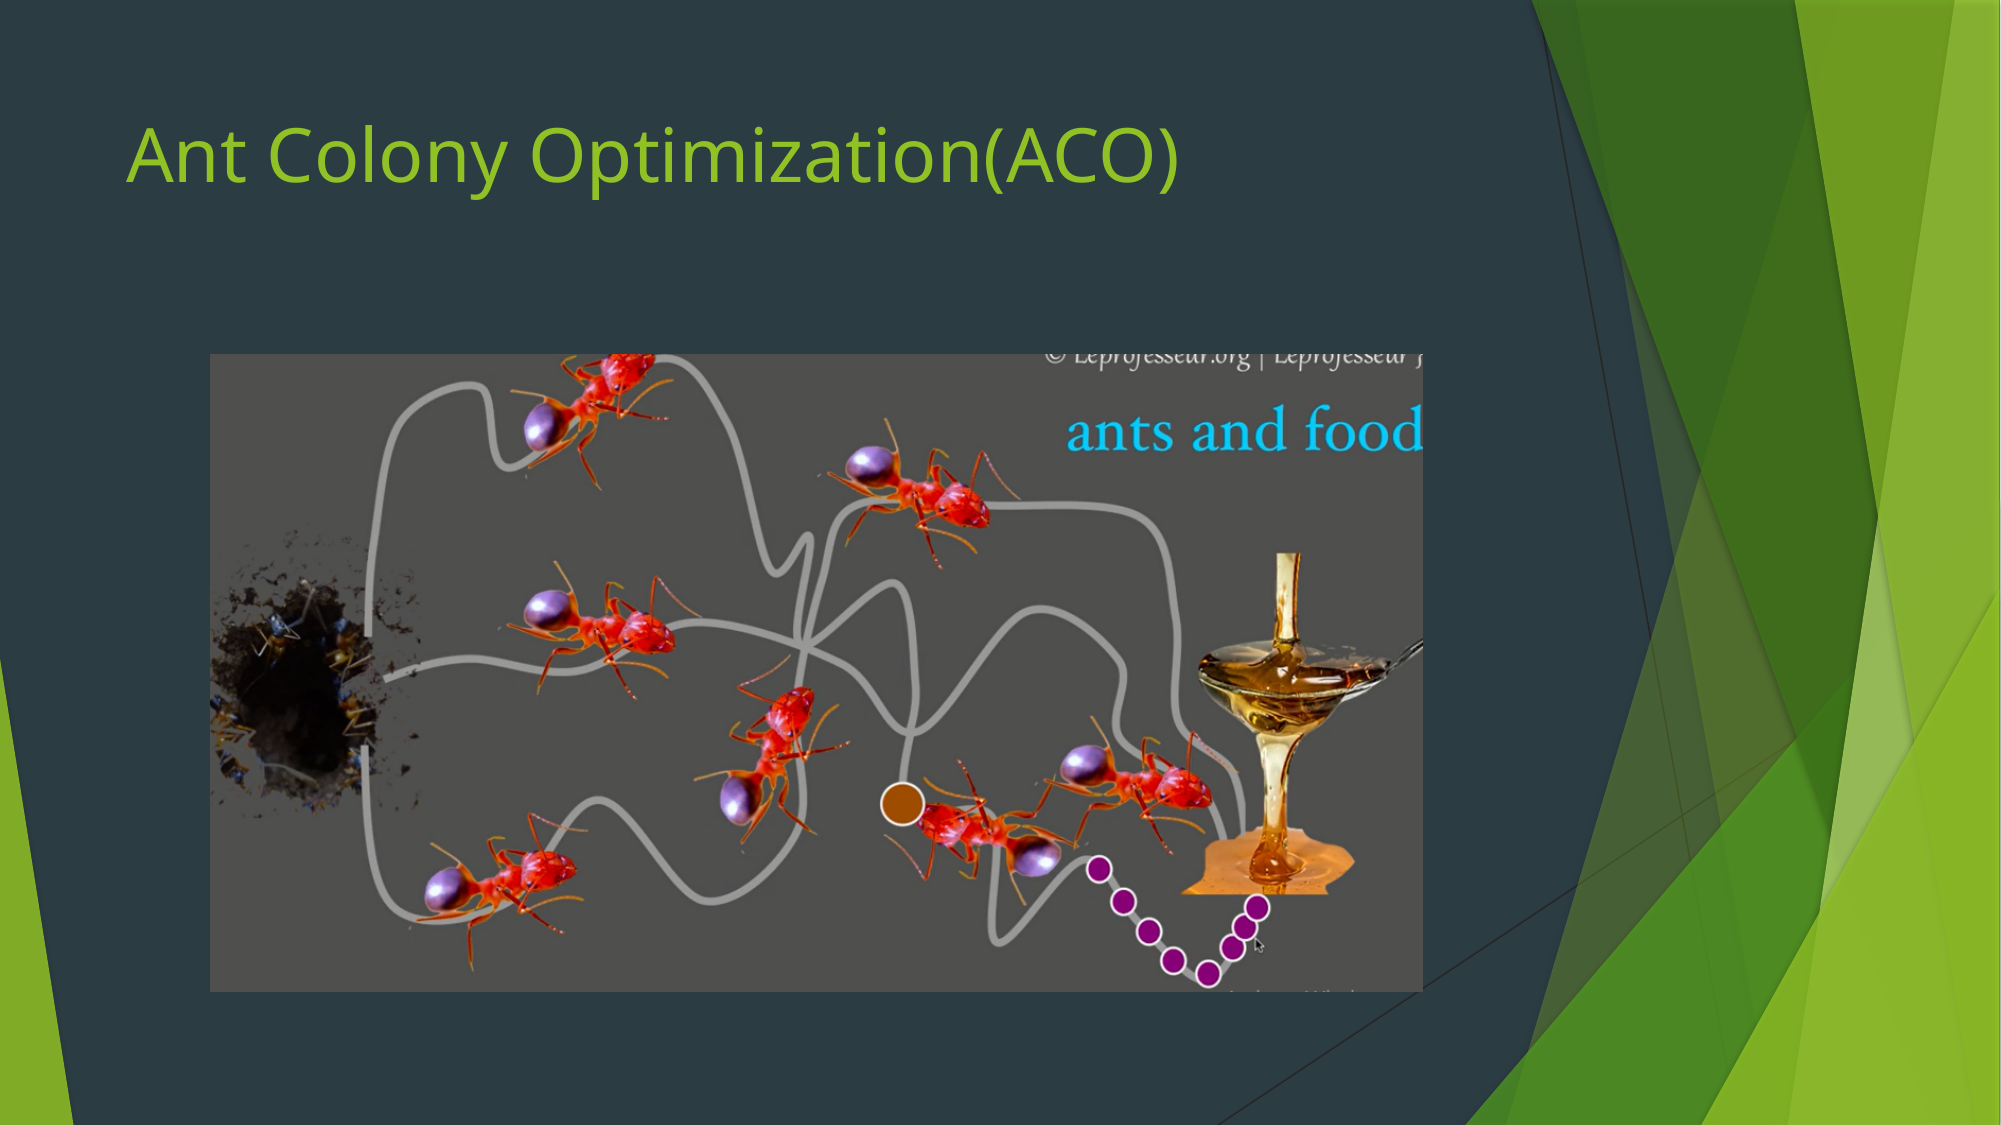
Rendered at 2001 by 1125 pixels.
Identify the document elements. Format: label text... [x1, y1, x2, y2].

title Ant Colony Optimization(ACO) [111, 99, 1522, 317]
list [209, 353, 1423, 992]
